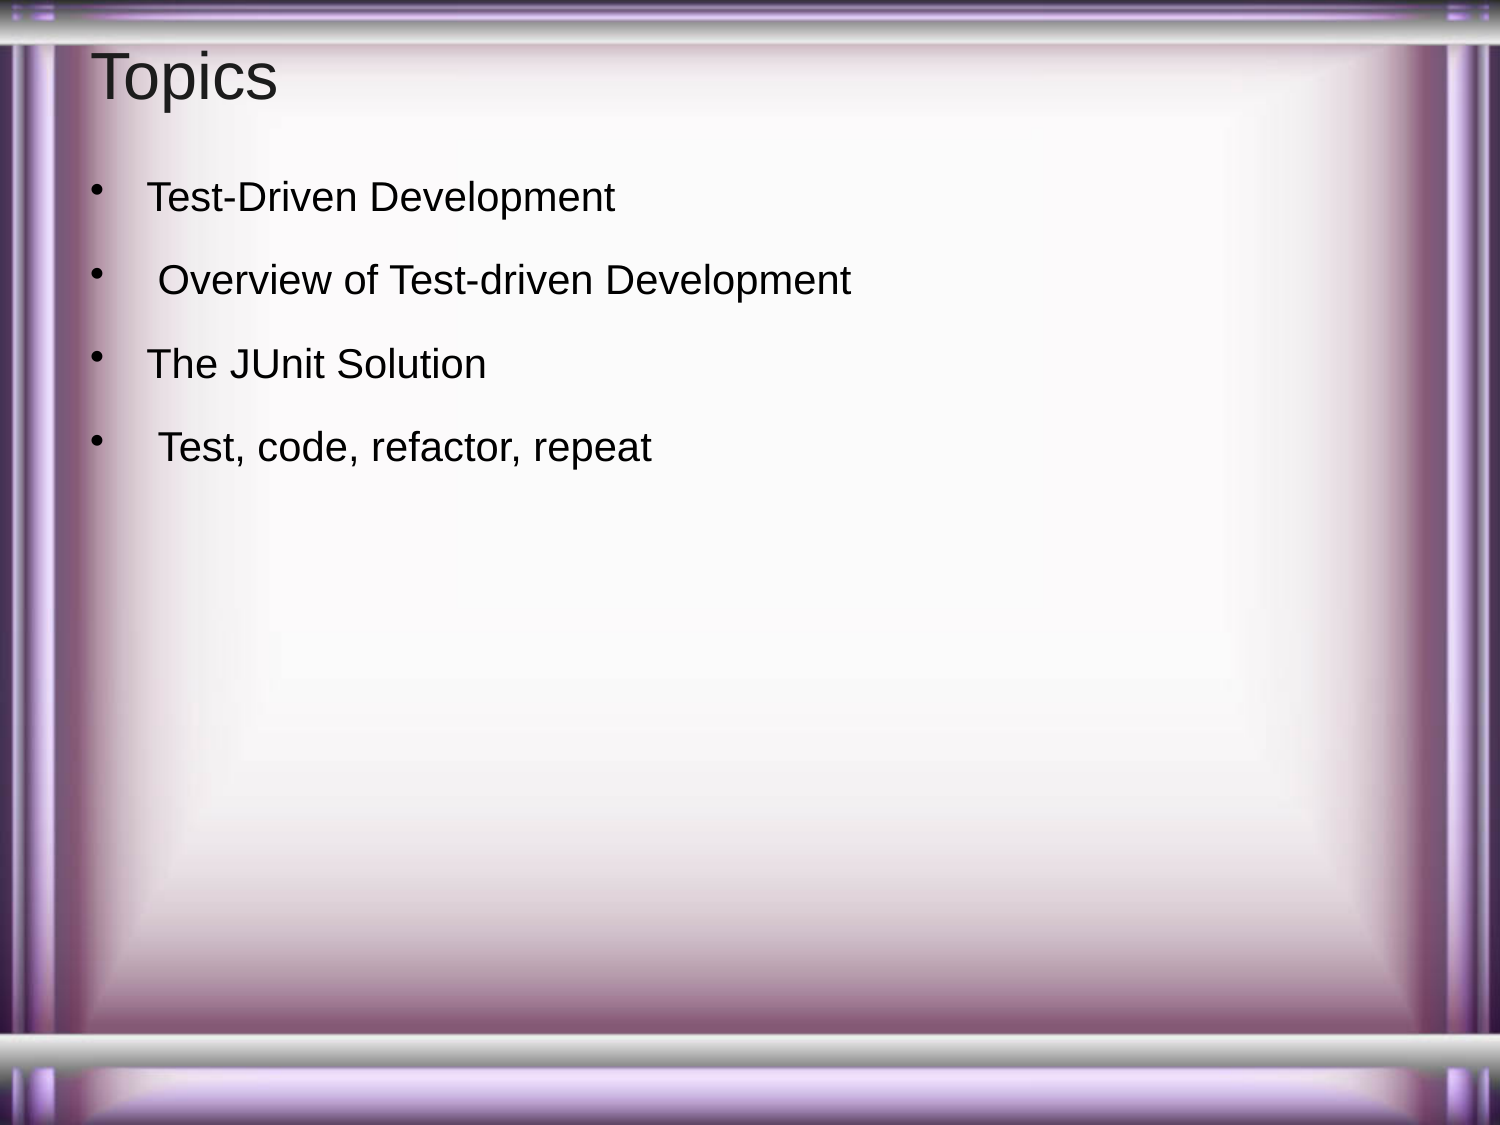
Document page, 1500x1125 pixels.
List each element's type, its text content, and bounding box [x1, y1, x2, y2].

list Test-Driven Development Overview of Test-driven Development The JUnit Solution Test, code, refactor, repeat [75, 137, 1425, 1005]
picture [0, 0, 1500, 1125]
title Topics [75, 45, 1425, 100]
